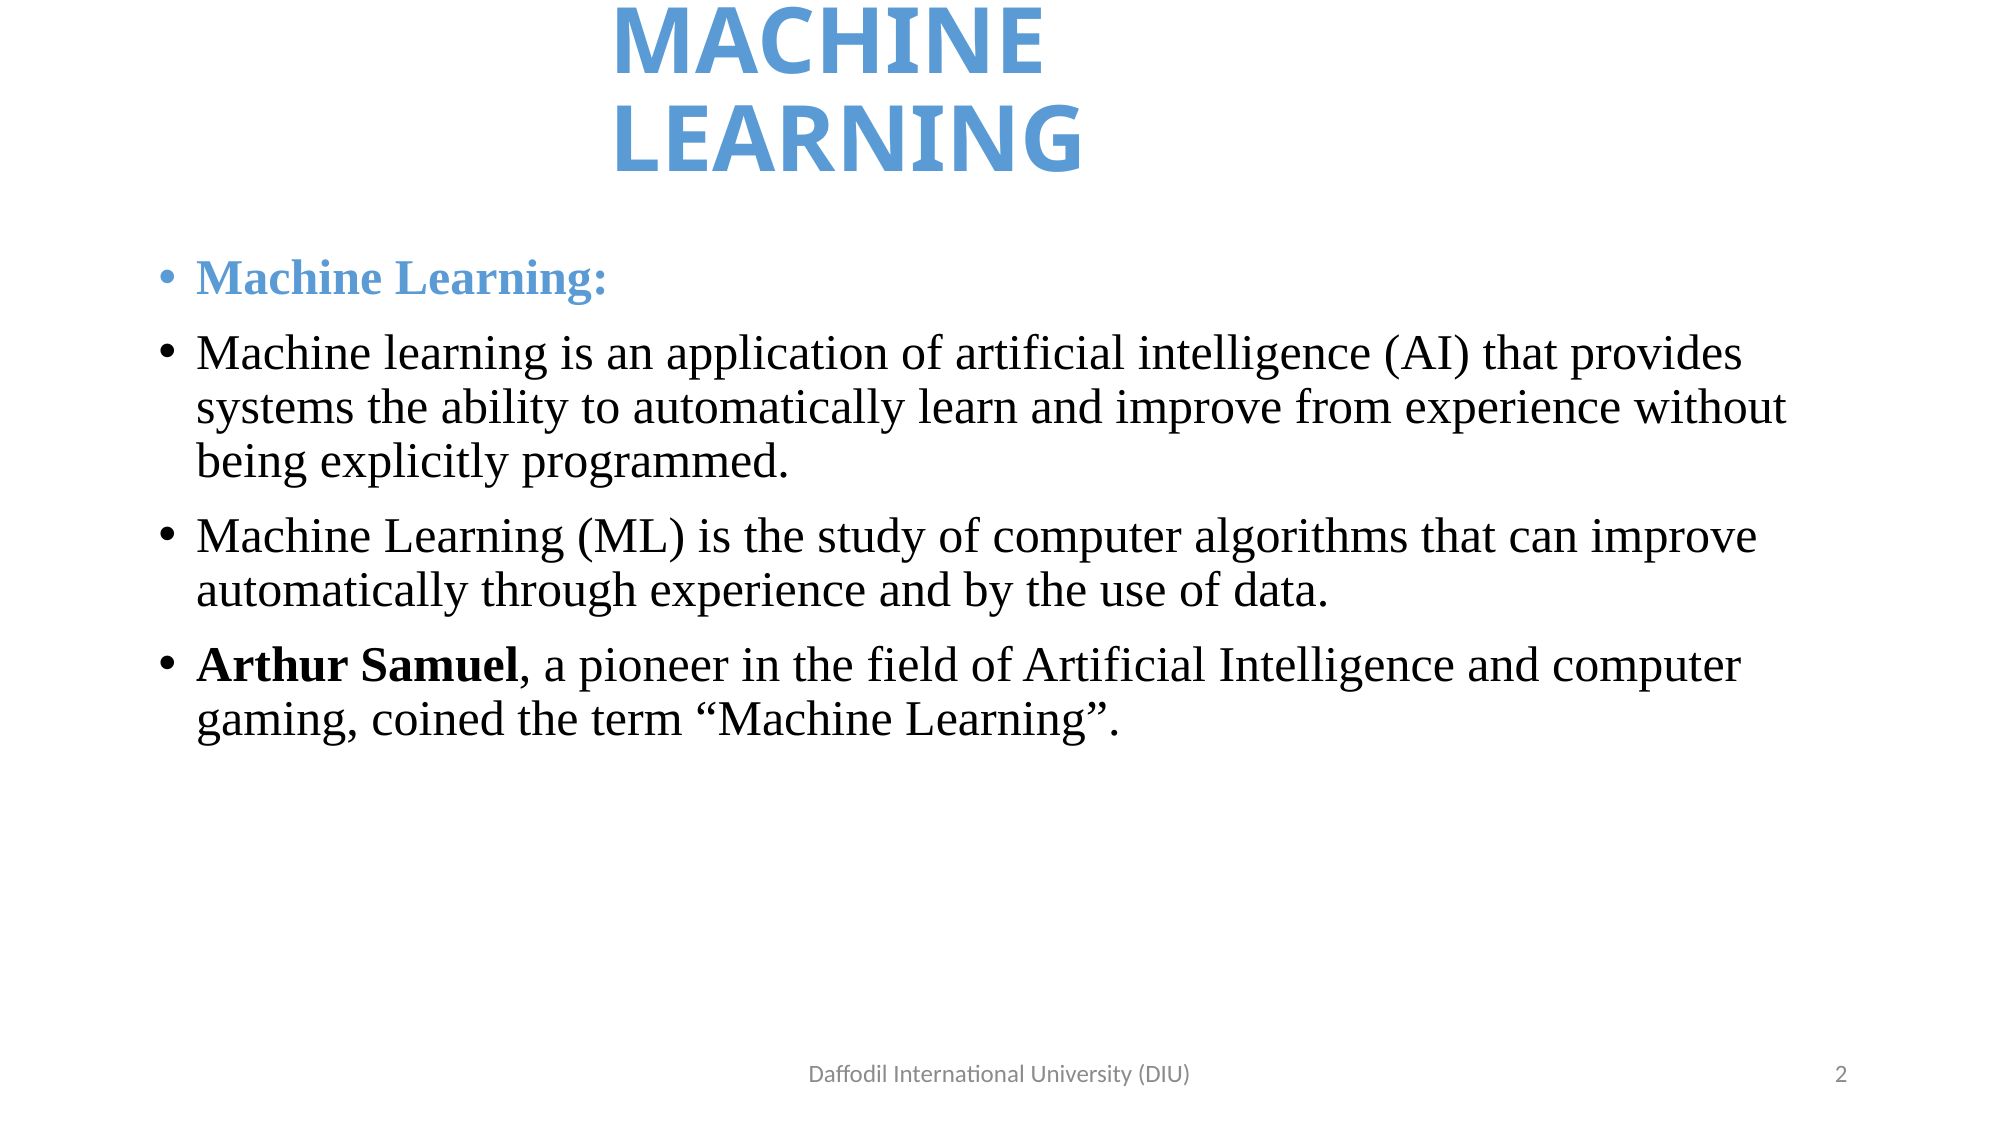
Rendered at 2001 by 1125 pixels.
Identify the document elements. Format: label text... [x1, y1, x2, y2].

slide_number 2 [1412, 1042, 1863, 1103]
title MACHINE LEARNING [594, 25, 1406, 160]
list Machine Learning: Machine learning is an application of artificial intelligence (AI) that provides systems the ability to automatically learn and improve from experience without being explicitly programmed. Machine Learning (ML) is the study of computer algorithms that can improve automatically through experience and by the use of data. Arthur Samuel, a pioneer in the field of Artificial Intelligence and computer gaming, coined the term “Machine Learning”. [143, 244, 1857, 959]
footer Daffodil International University (DIU) [662, 1042, 1338, 1103]
